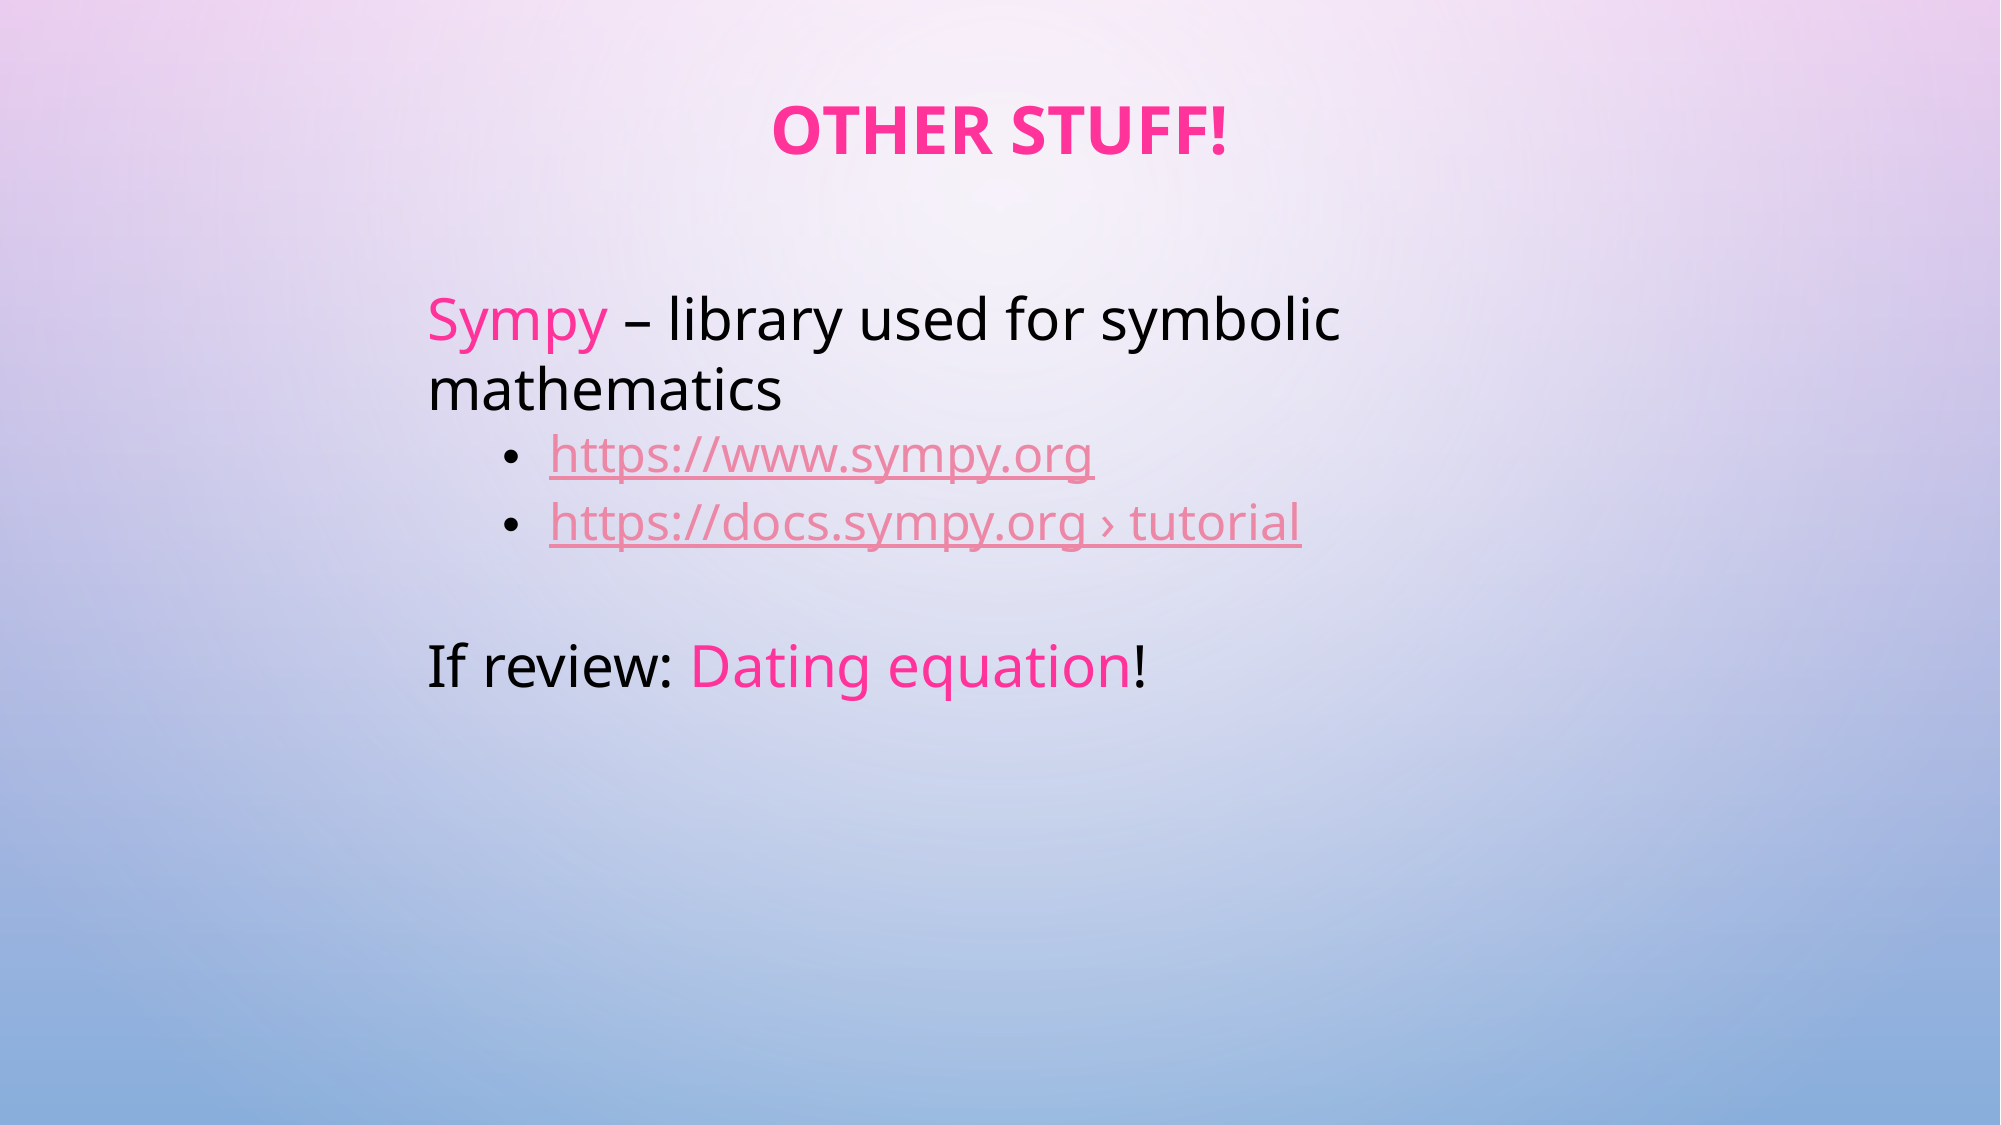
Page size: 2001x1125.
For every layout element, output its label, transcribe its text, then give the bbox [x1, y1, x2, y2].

title While Loop examples [0, 0, 2000, 615]
text_box Sympy – library used for symbolic mathematics https://www.sympy.org https://docs.sympy.org › tutorial If review: Dating equation! [412, 274, 1650, 707]
title Other stuff! [399, 96, 1600, 170]
